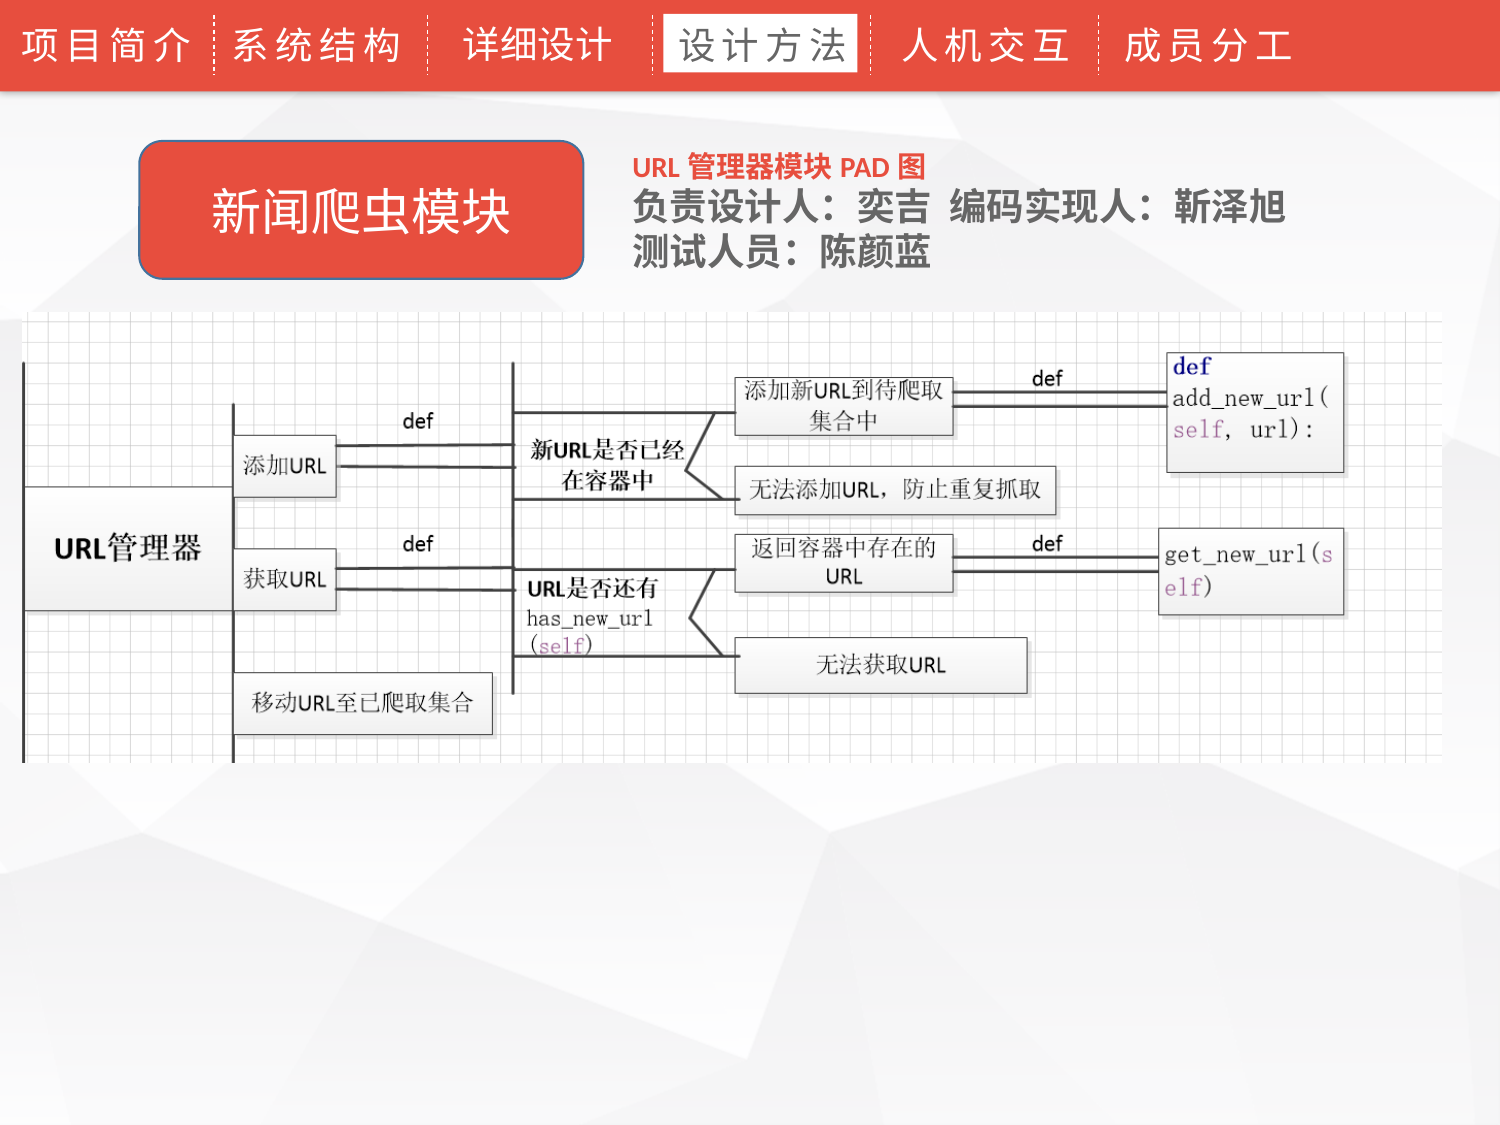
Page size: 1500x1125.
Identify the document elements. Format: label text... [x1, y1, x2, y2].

text_box 新闻爬虫模块 [138, 139, 585, 280]
text_box URL管理器模块PAD图 负责设计人：奕吉 编码实现人：靳泽旭 测试人员：陈颜蓝 [617, 141, 1368, 281]
text_box 人机交互 [886, 14, 1098, 75]
text_box 设计方法 [871, 14, 876, 75]
text_box 详细设计 [447, 13, 661, 74]
text_box 项目简介 [7, 14, 213, 75]
picture [0, 92, 1500, 1125]
text_box [0, 0, 1500, 92]
text_box 系统结构 [217, 14, 427, 75]
text_box 设计方法 [663, 14, 870, 75]
text_box 成员分工 [1109, 14, 1322, 75]
